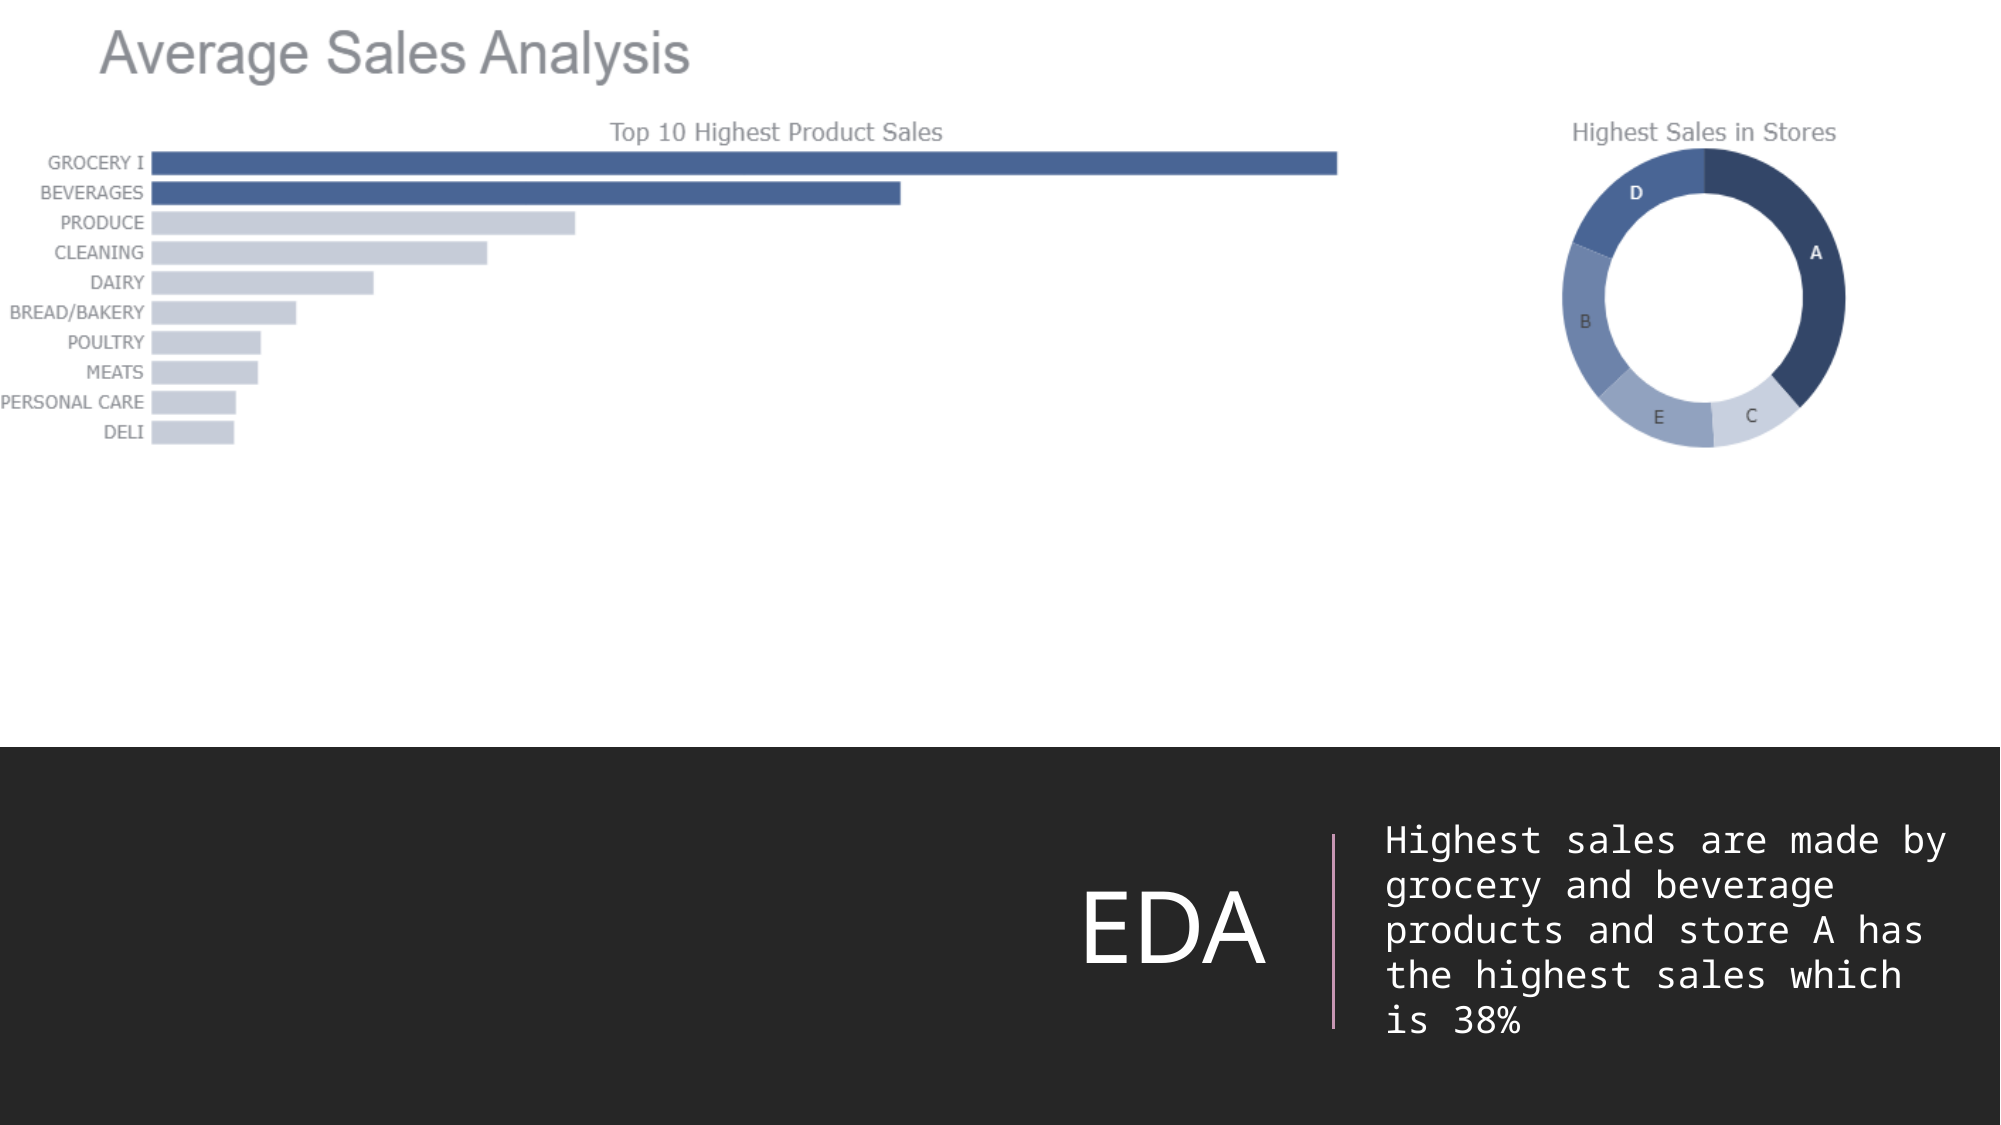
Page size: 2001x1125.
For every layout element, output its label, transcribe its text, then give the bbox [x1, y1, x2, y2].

text_box Highest sales are made by grocery and beverage products and store A has the highest sales which is 38% [1370, 808, 1963, 1094]
title EDA [103, 804, 1307, 1058]
text_box [0, 755, 2000, 1125]
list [0, 0, 2000, 748]
